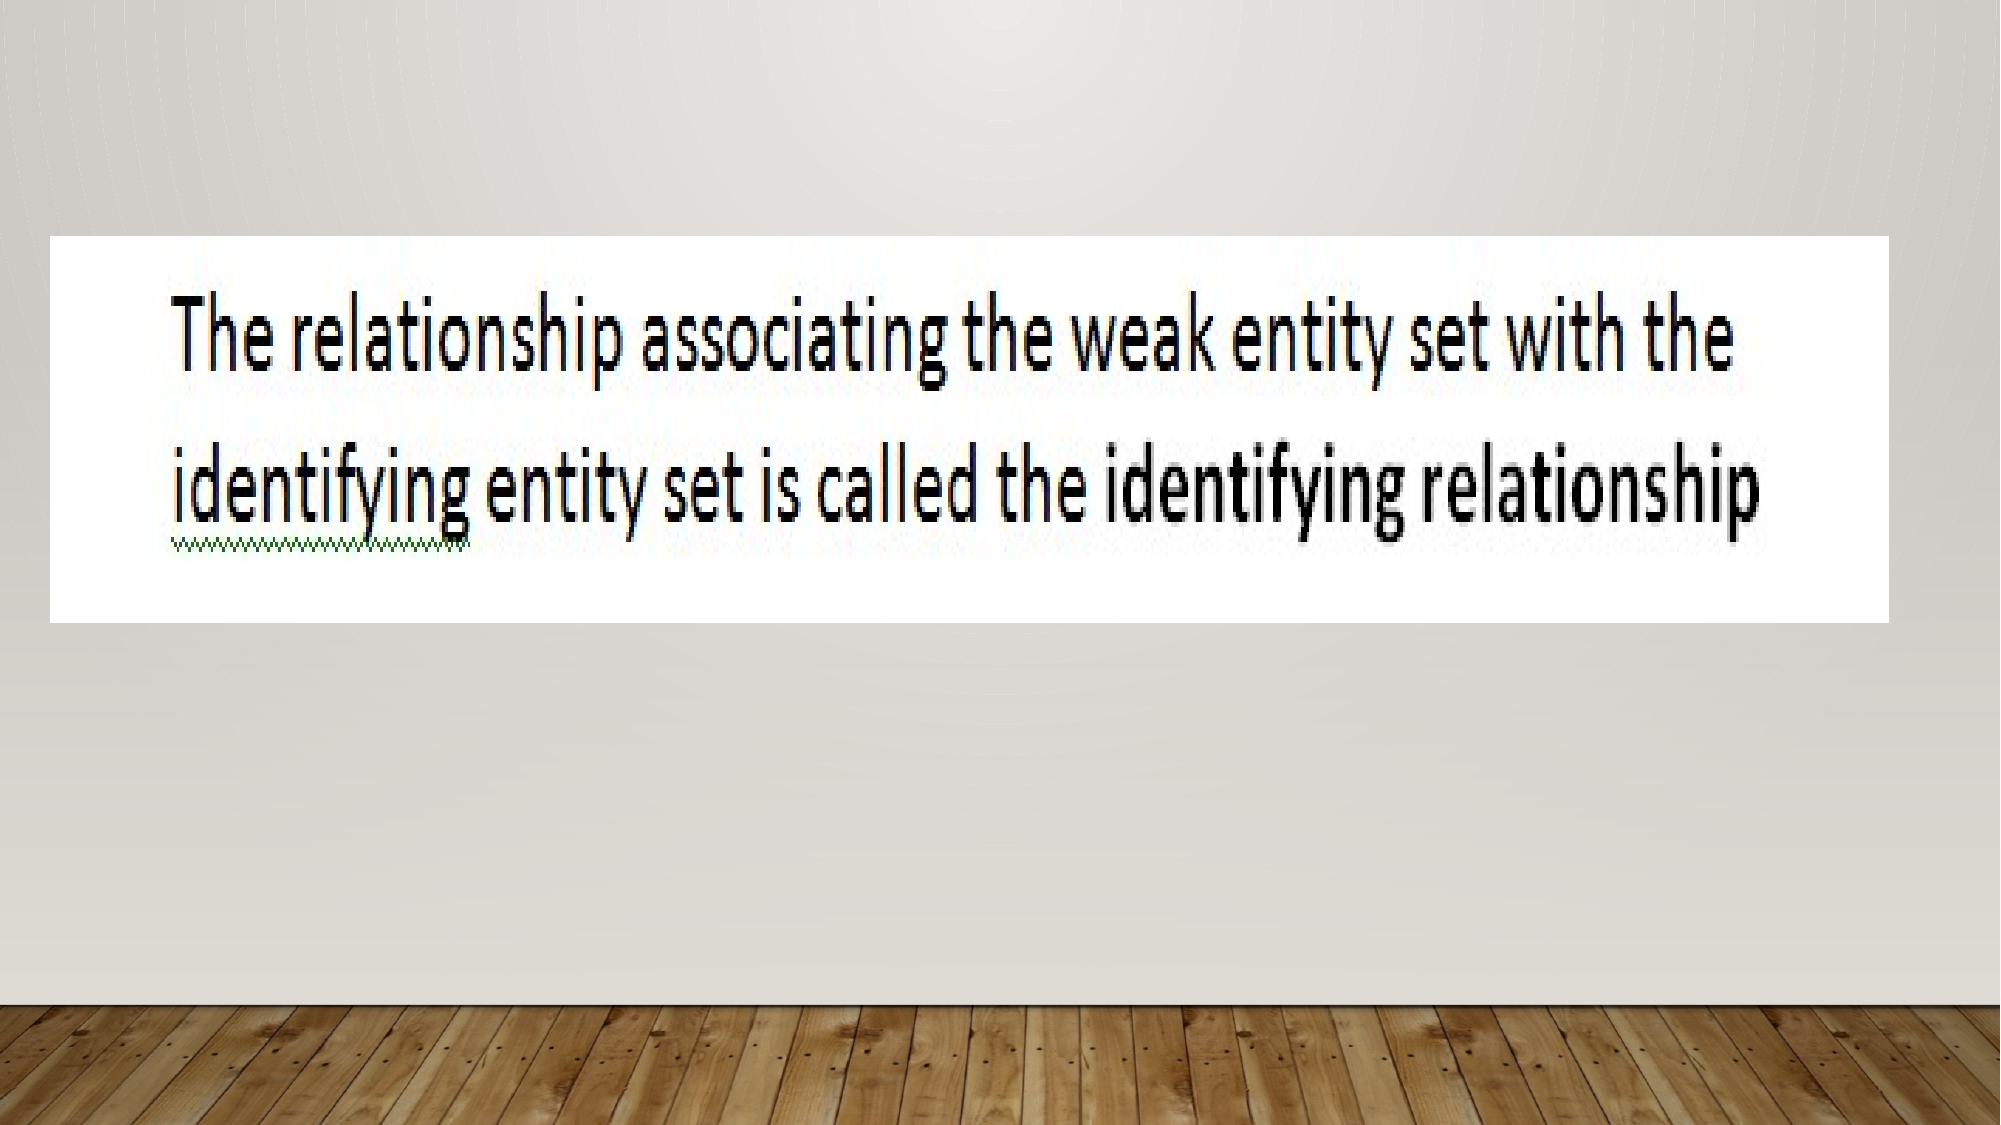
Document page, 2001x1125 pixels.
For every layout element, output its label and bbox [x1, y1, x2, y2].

picture [0, 1005, 2000, 1125]
picture [50, 236, 1890, 623]
